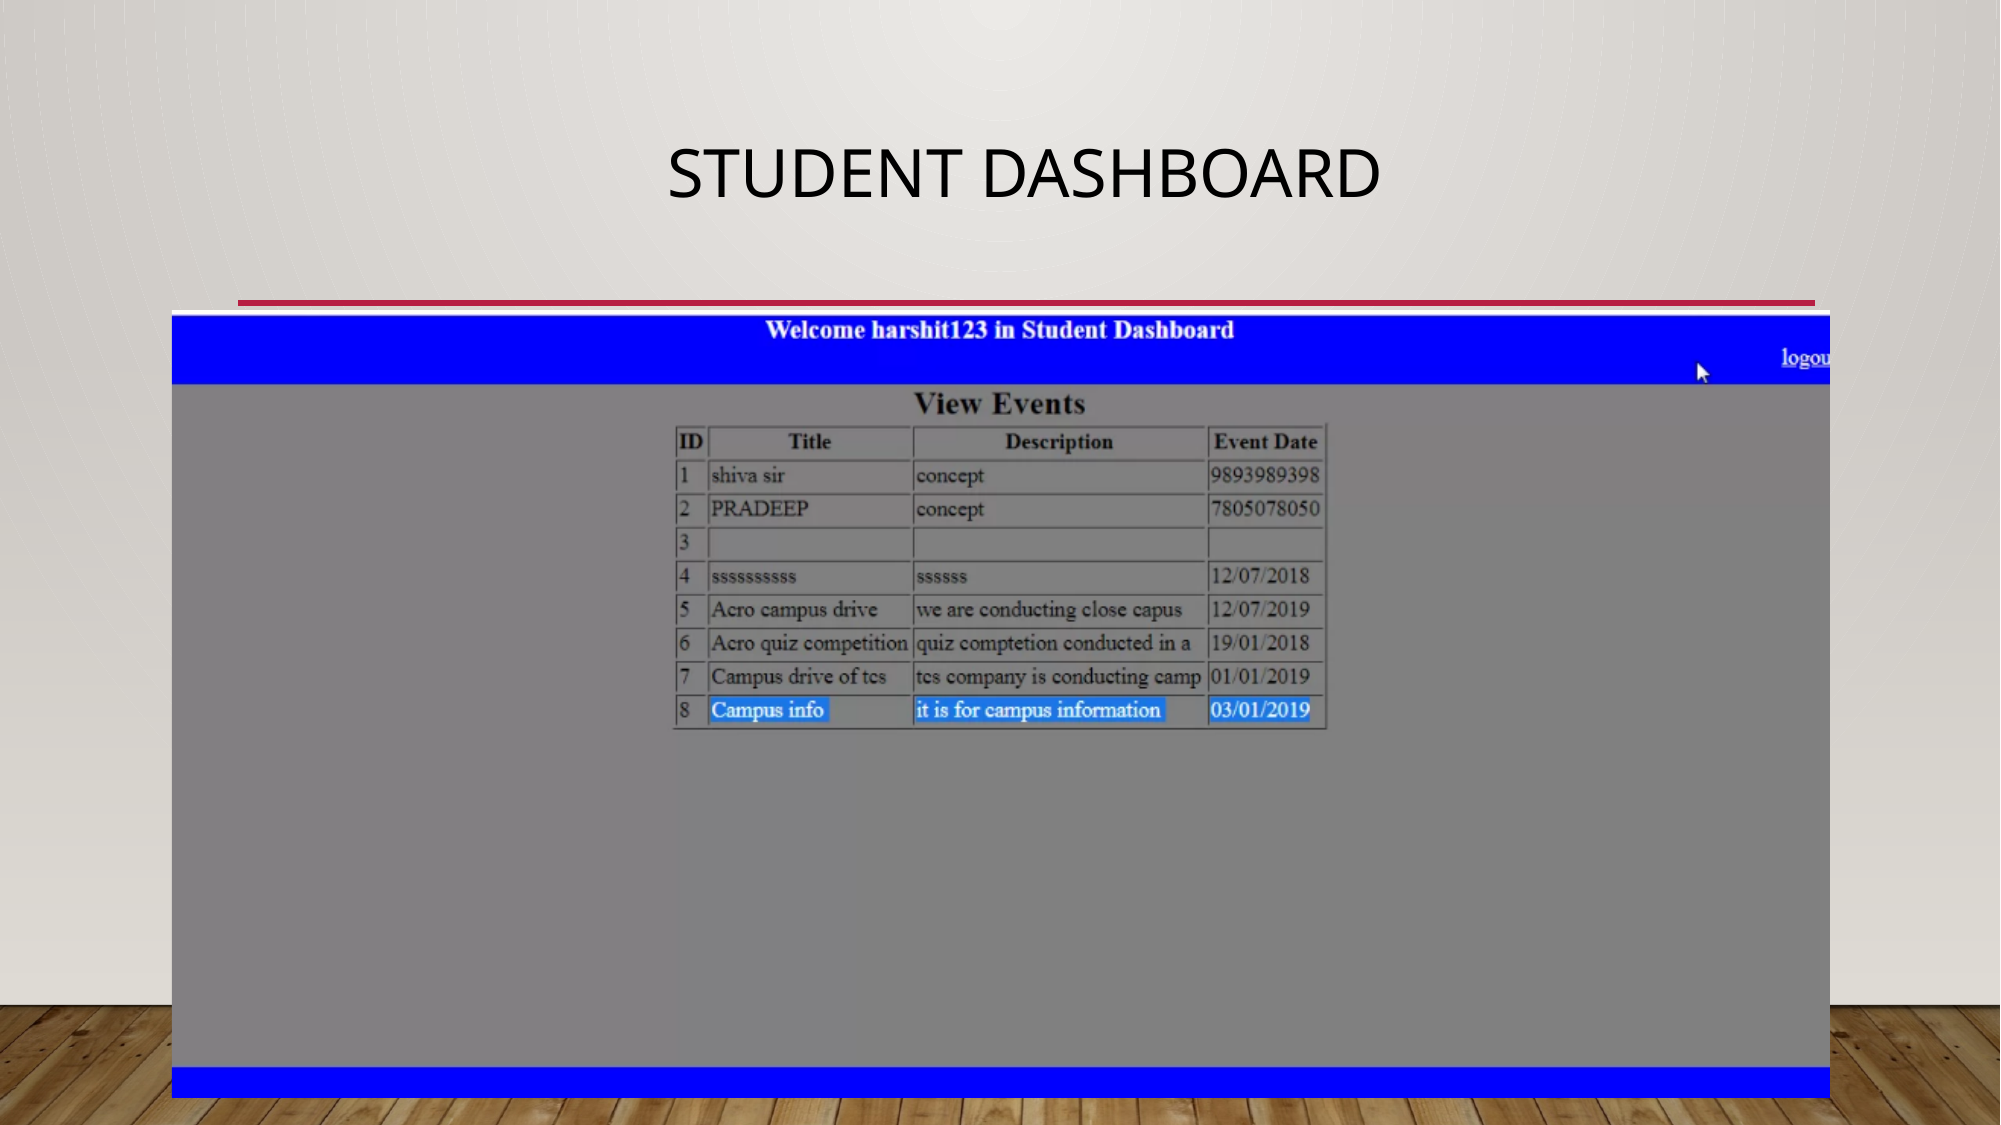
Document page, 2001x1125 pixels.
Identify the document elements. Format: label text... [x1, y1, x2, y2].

title Student Dashboard [238, 131, 1814, 305]
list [171, 310, 1831, 1098]
picture [0, 1005, 2000, 1125]
